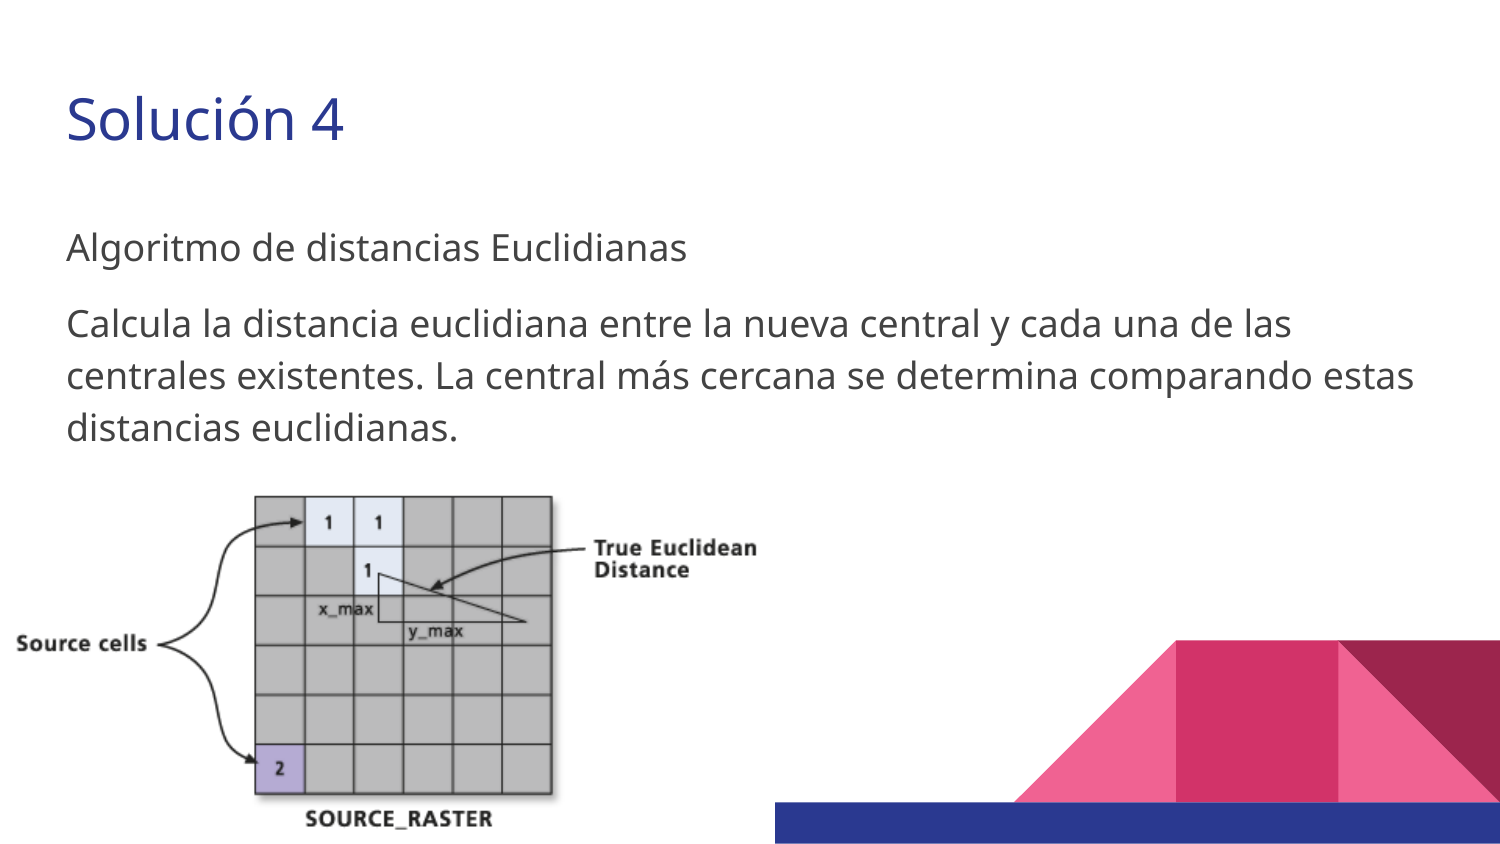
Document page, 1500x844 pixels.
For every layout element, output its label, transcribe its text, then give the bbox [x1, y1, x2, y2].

list Algoritmo de distancias Euclidianas Calcula la distancia euclidiana entre la nueva central y cada una de las centrales existentes. La central más cercana se determina comparando estas distancias euclidianas. [51, 201, 1449, 750]
picture [0, 479, 776, 844]
title Solución 4 [51, 67, 1449, 167]
